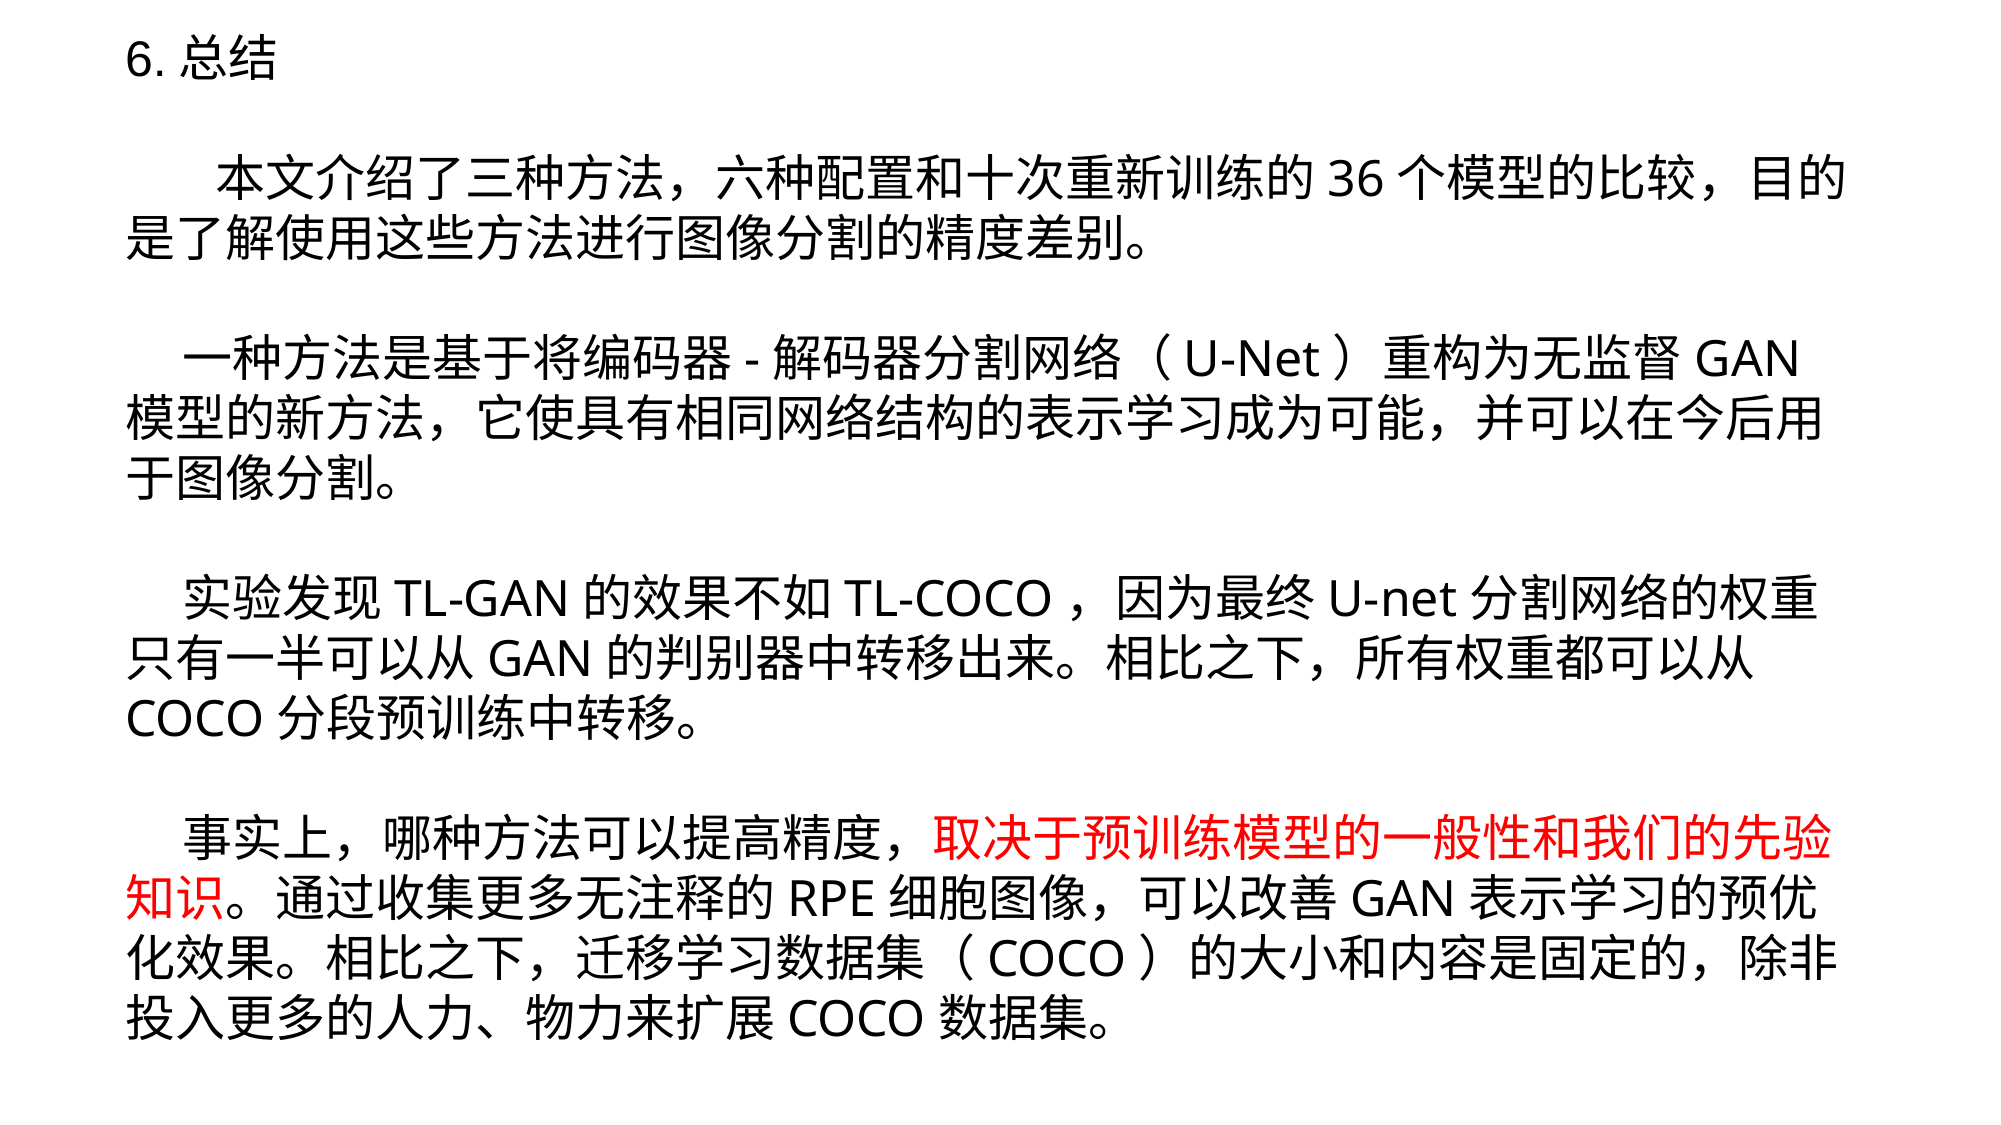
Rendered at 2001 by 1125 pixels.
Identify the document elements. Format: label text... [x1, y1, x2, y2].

text_box 6.总结 本文介绍了三种方法，六种配置和十次重新训练的36个模型的比较，目的是了解使用这些方法进行图像分割的精度差别。 一种方法是基于将编码器-解码器分割网络（U-Net）重构为无监督GAN模型的新方法，它使具有相同网络结构的表示学习成为可能，并可以在今后用于图像分割。 实验发现TL-GAN的效果不如TL-COCO，因为最终U-net分割网络的权重只有一半可以从GAN的判别器中转移出来。相比之下，所有权重都可以从COCO分段预训练中转移。 事实上，哪种方法可以提高精度，取决于预训练模型的一般性和我们的先验知识。通过收集更多无注释的RPE细胞图像，可以改善GAN表示学习的预优化效果。相比之下，迁移学习数据集（COCO）的大小和内容是固定的，除非投入更多的人力、物力来扩展COCO数据集。 [110, 19, 1869, 1115]
